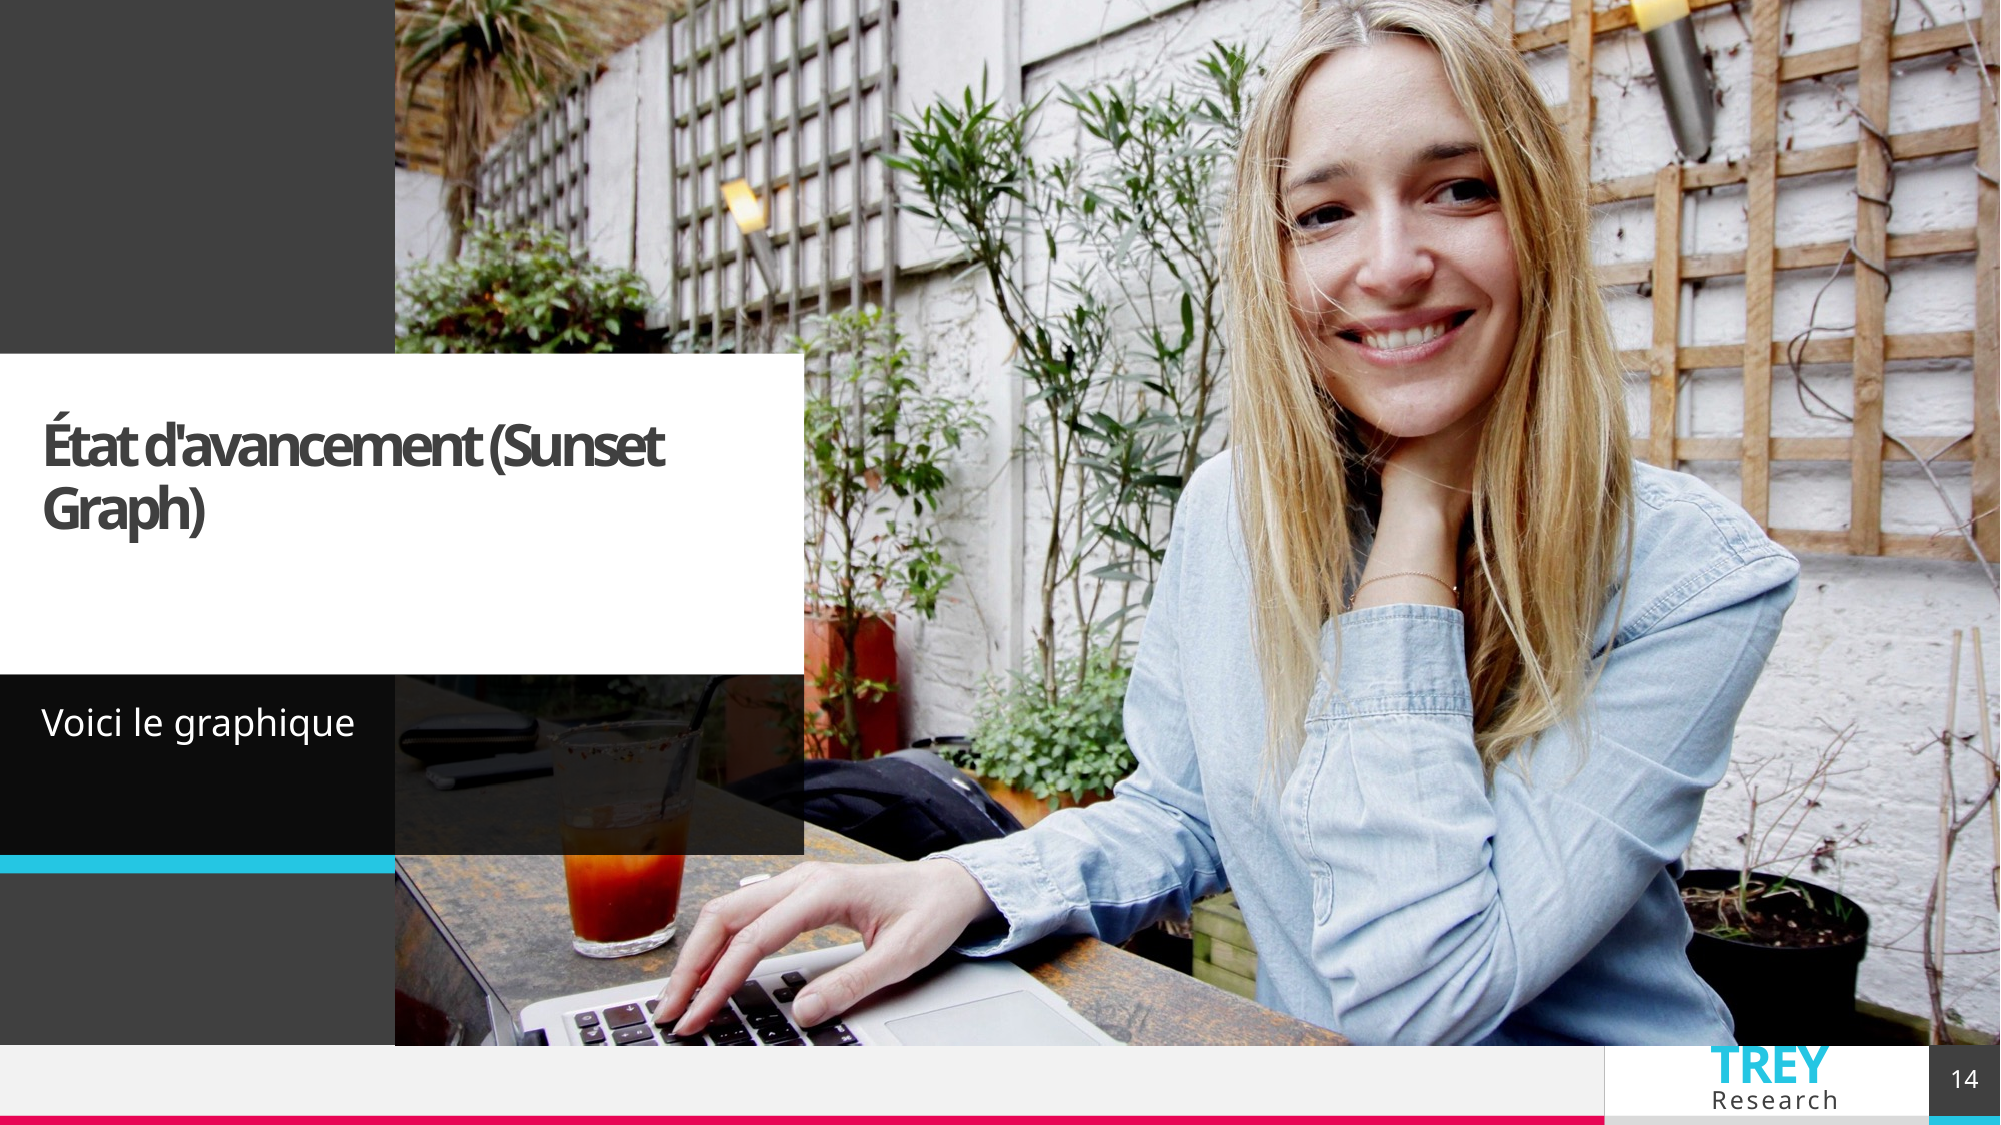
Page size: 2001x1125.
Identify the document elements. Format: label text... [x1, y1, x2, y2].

picture [395, 0, 2000, 1046]
title État d'avancement (Sunset Graph) [0, 353, 395, 674]
list Voici le graphique [0, 674, 395, 855]
slide_number 14 [1929, 1046, 2000, 1116]
